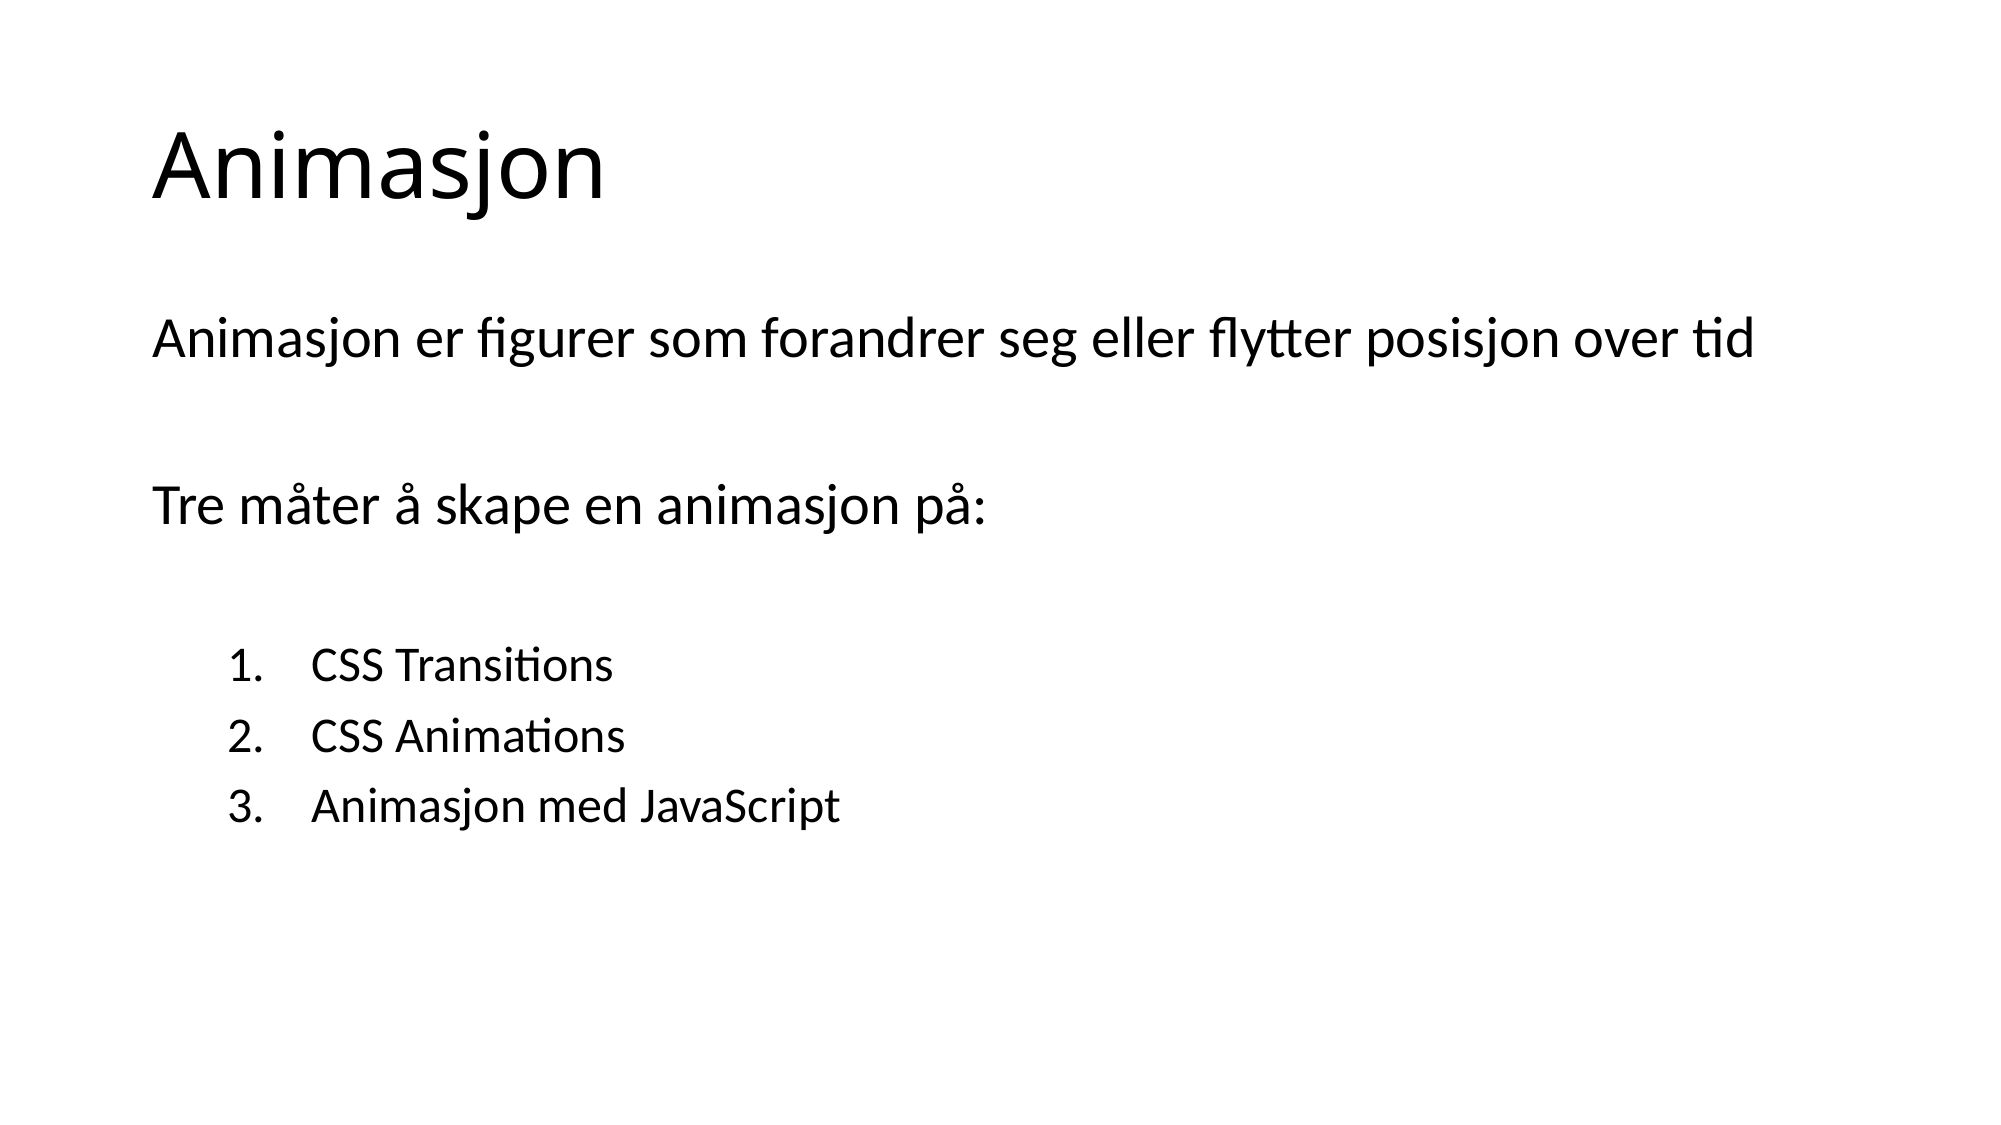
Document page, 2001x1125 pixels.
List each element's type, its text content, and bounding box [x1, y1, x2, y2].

list Animasjon er figurer som forandrer seg eller flytter posisjon over tid Tre måter å skape en animasjon på: CSS Transitions CSS Animations Animasjon med JavaScript [137, 299, 1863, 1014]
title Animasjon [137, 59, 1863, 278]
